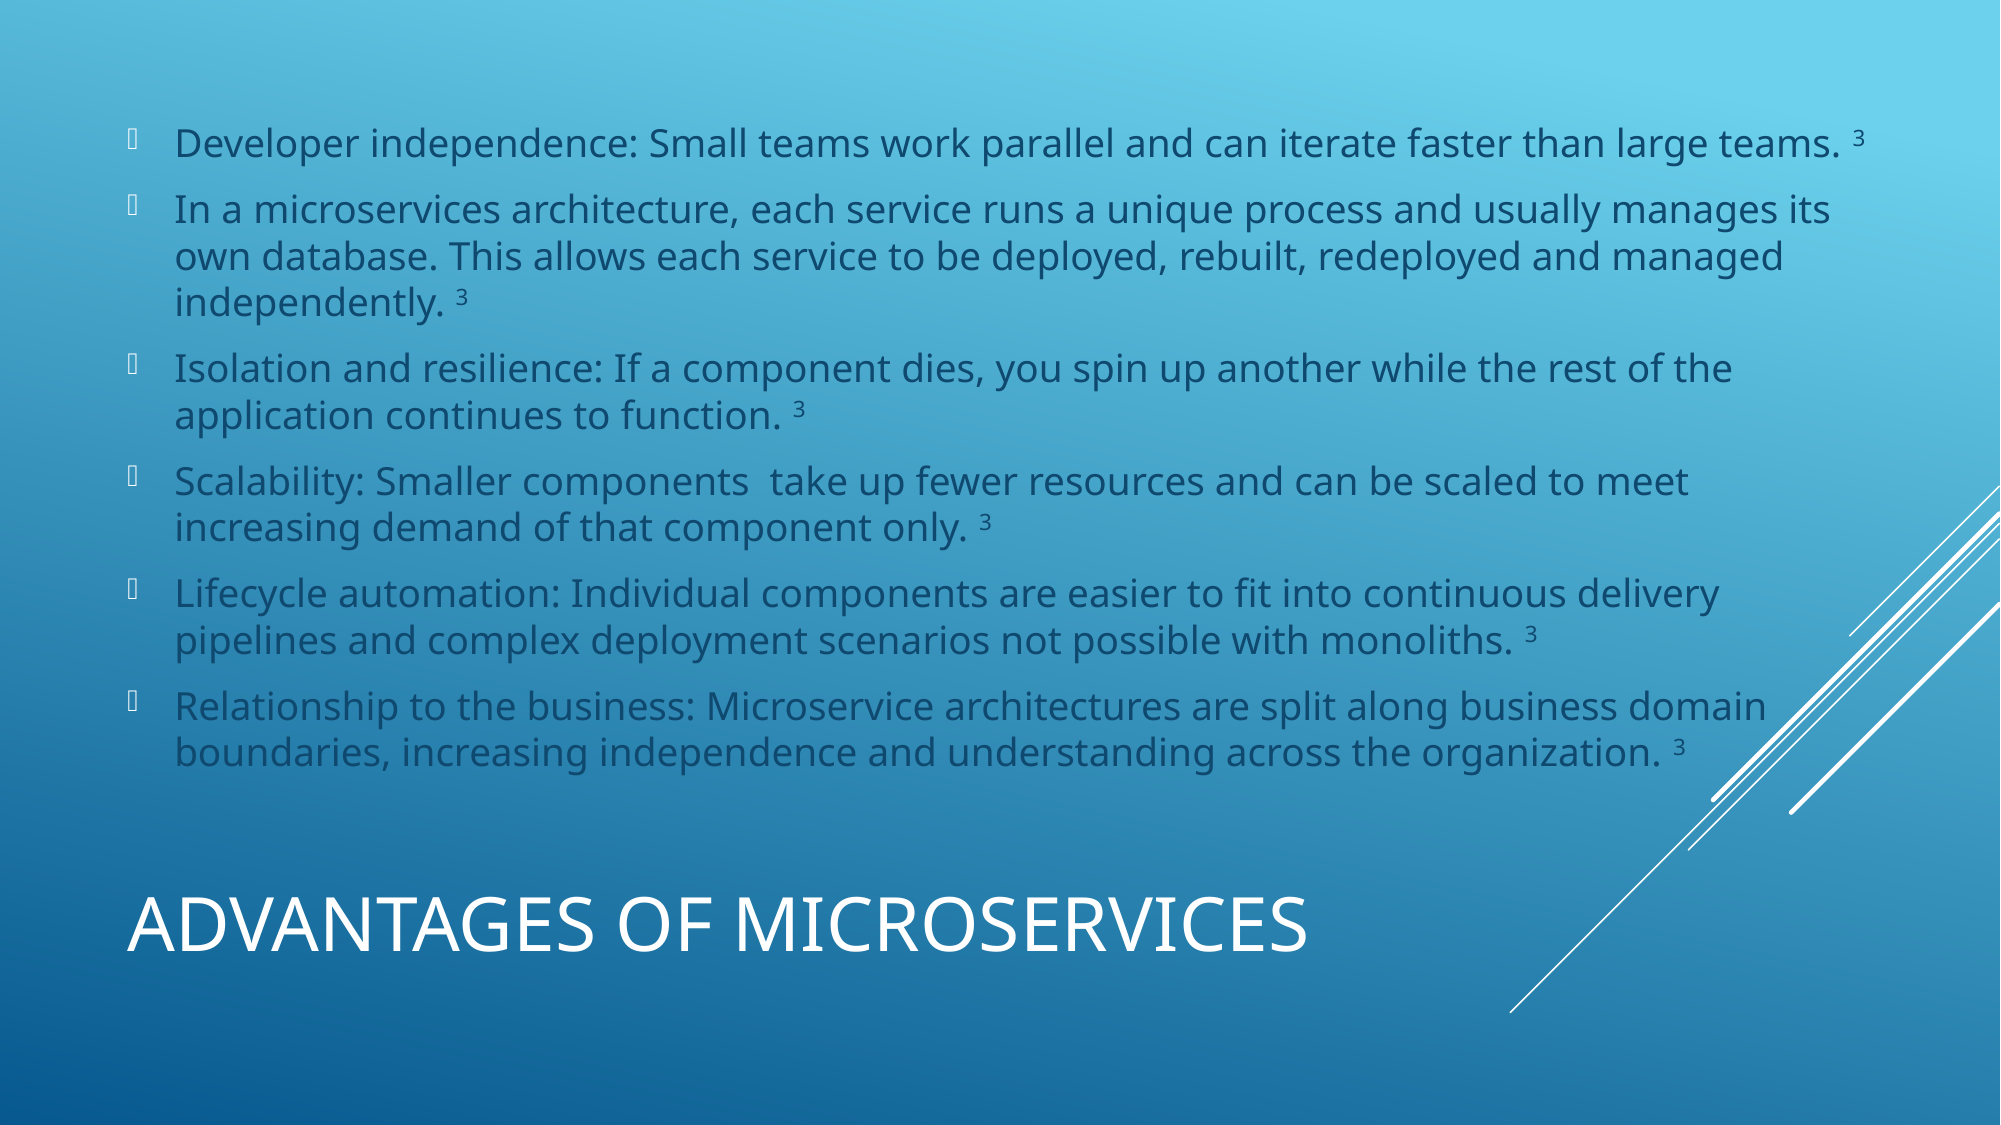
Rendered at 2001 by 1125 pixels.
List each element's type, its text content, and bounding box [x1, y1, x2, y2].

title Advantages of microservices [112, 803, 1513, 1045]
list Developer independence: Small teams work parallel and can iterate faster than large teams. 3 In a microservices architecture, each service runs a unique process and usually manages its own database. This allows each service to be deployed, rebuilt, redeployed and managed independently. 3 Isolation and resilience: If a component dies, you spin up another while the rest of the application continues to function. 3 Scalability: Smaller components take up fewer resources and can be scaled to meet increasing demand of that component only. 3 Lifecycle automation: Individual components are easier to fit into continuous delivery pipelines and complex deployment scenarios not possible with monoliths. 3 Relationship to the business: Microservice architectures are split along business domain boundaries, increasing independence and understanding across the organization. 3 [112, 91, 1888, 803]
